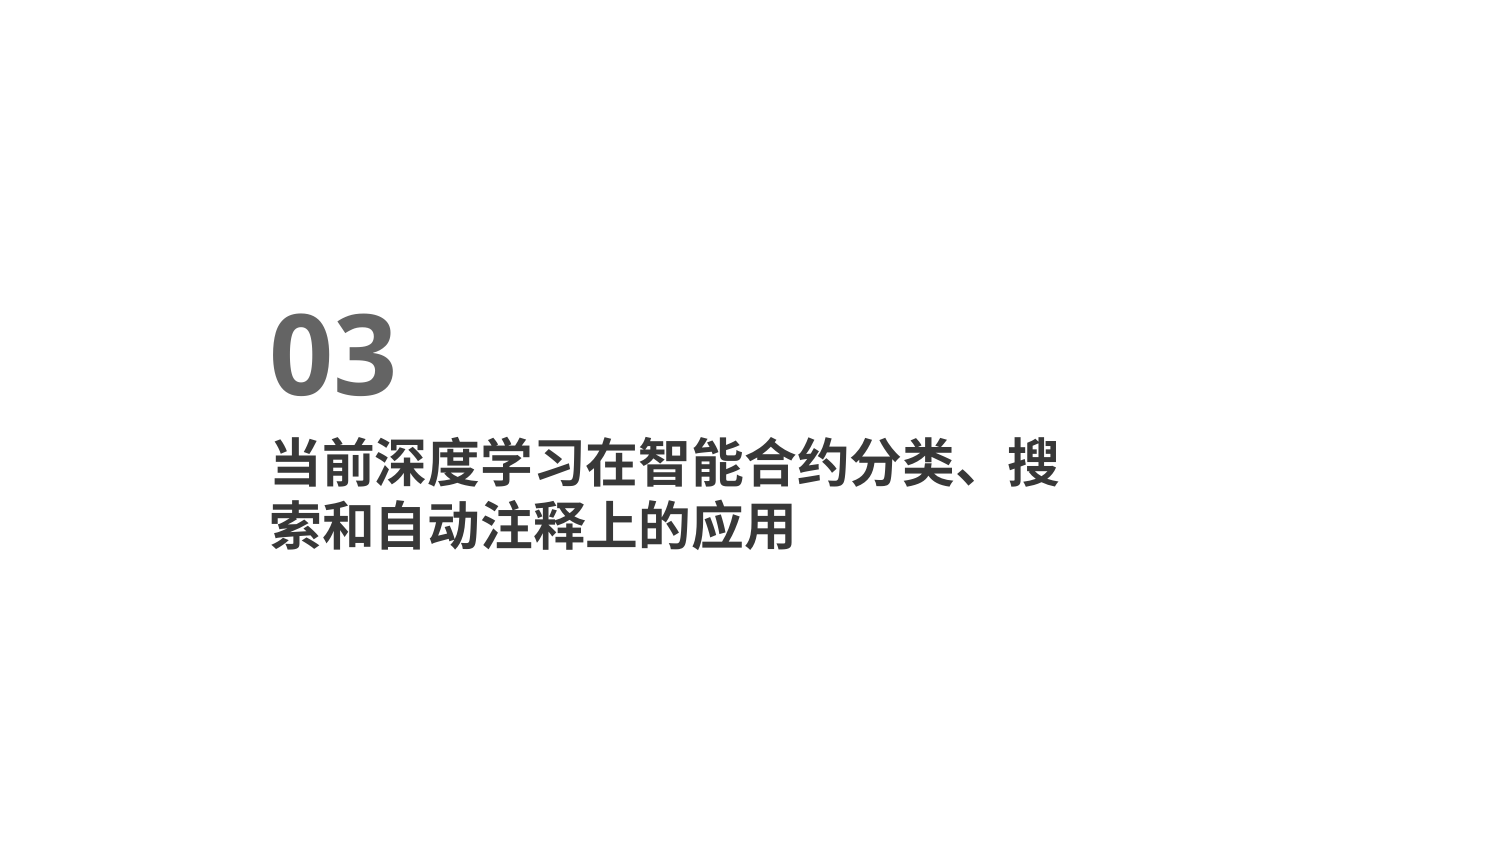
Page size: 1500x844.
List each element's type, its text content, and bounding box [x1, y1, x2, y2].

text_box 03 [254, 248, 493, 421]
text_box 当前深度学习在智能合约分类、搜索和自动注释上的应用 [254, 421, 1092, 697]
